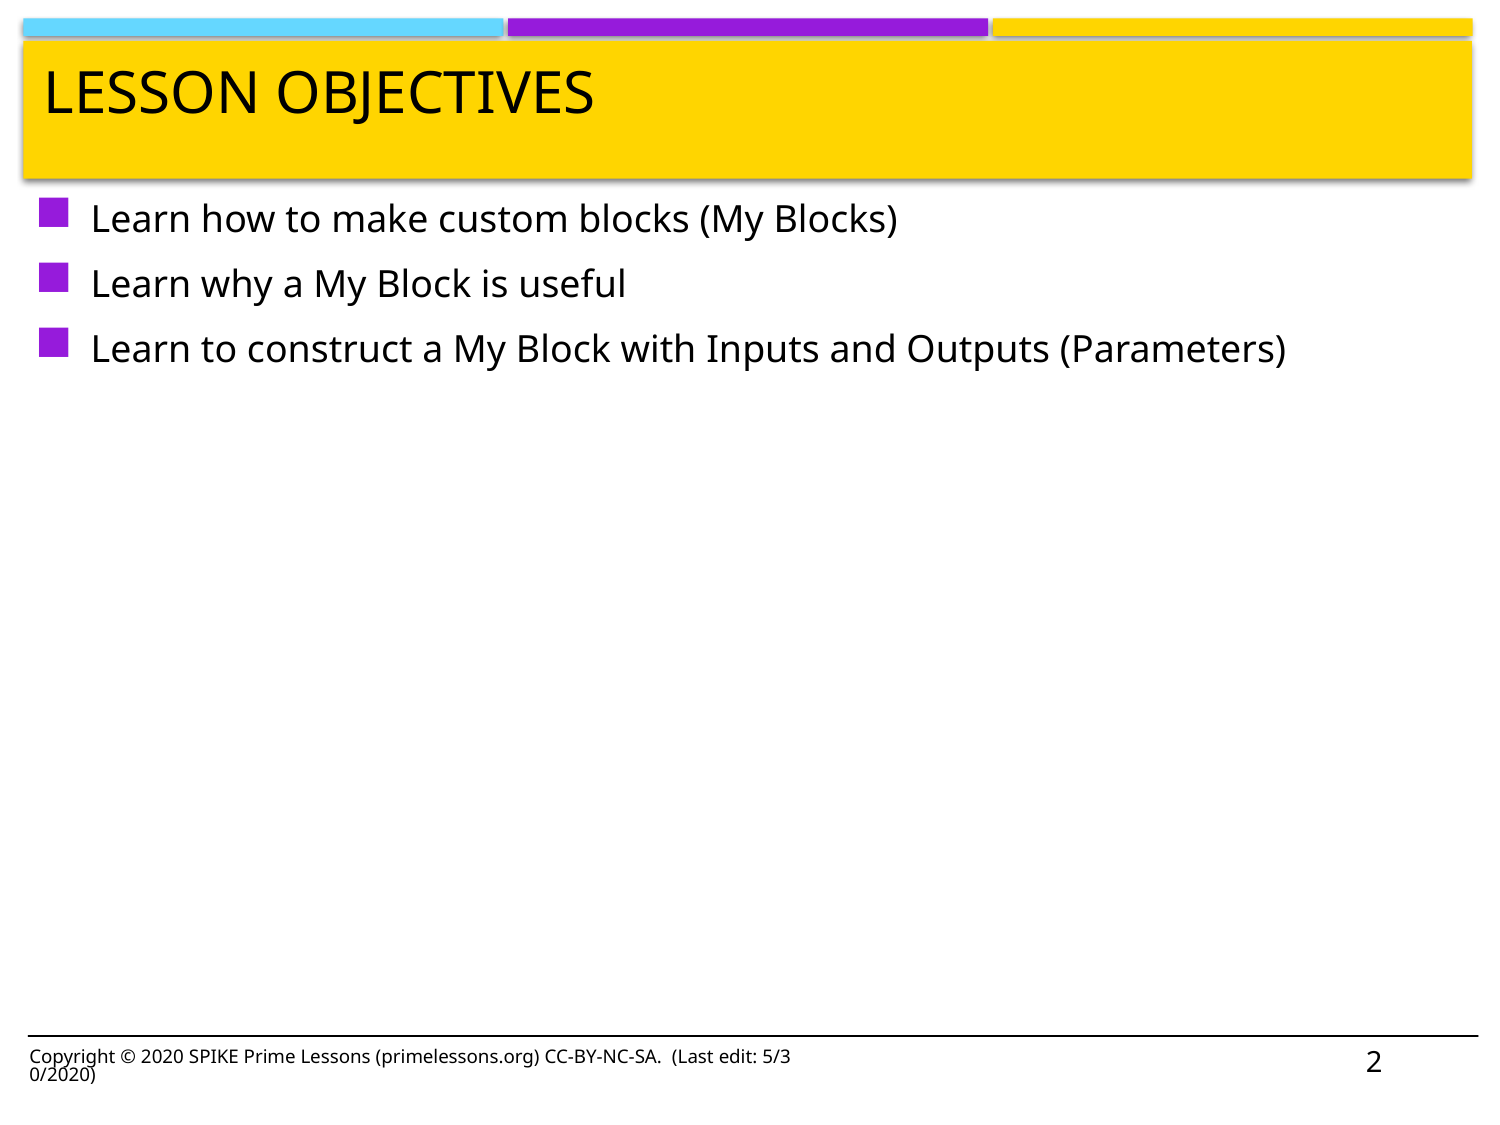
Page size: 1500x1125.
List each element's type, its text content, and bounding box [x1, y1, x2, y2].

list Learn how to make custom blocks (My Blocks) Learn why a My Block is useful Learn to construct a My Block with Inputs and Outputs (Parameters) [25, 187, 1475, 1021]
slide_number 2 [1351, 1036, 1478, 1097]
title Lesson Objectives [28, 48, 1464, 172]
footer Copyright © 2020 SPIKE Prime Lessons (primelessons.org) CC-BY-NC-SA. (Last edit: 5/30/2020) [14, 1036, 814, 1097]
